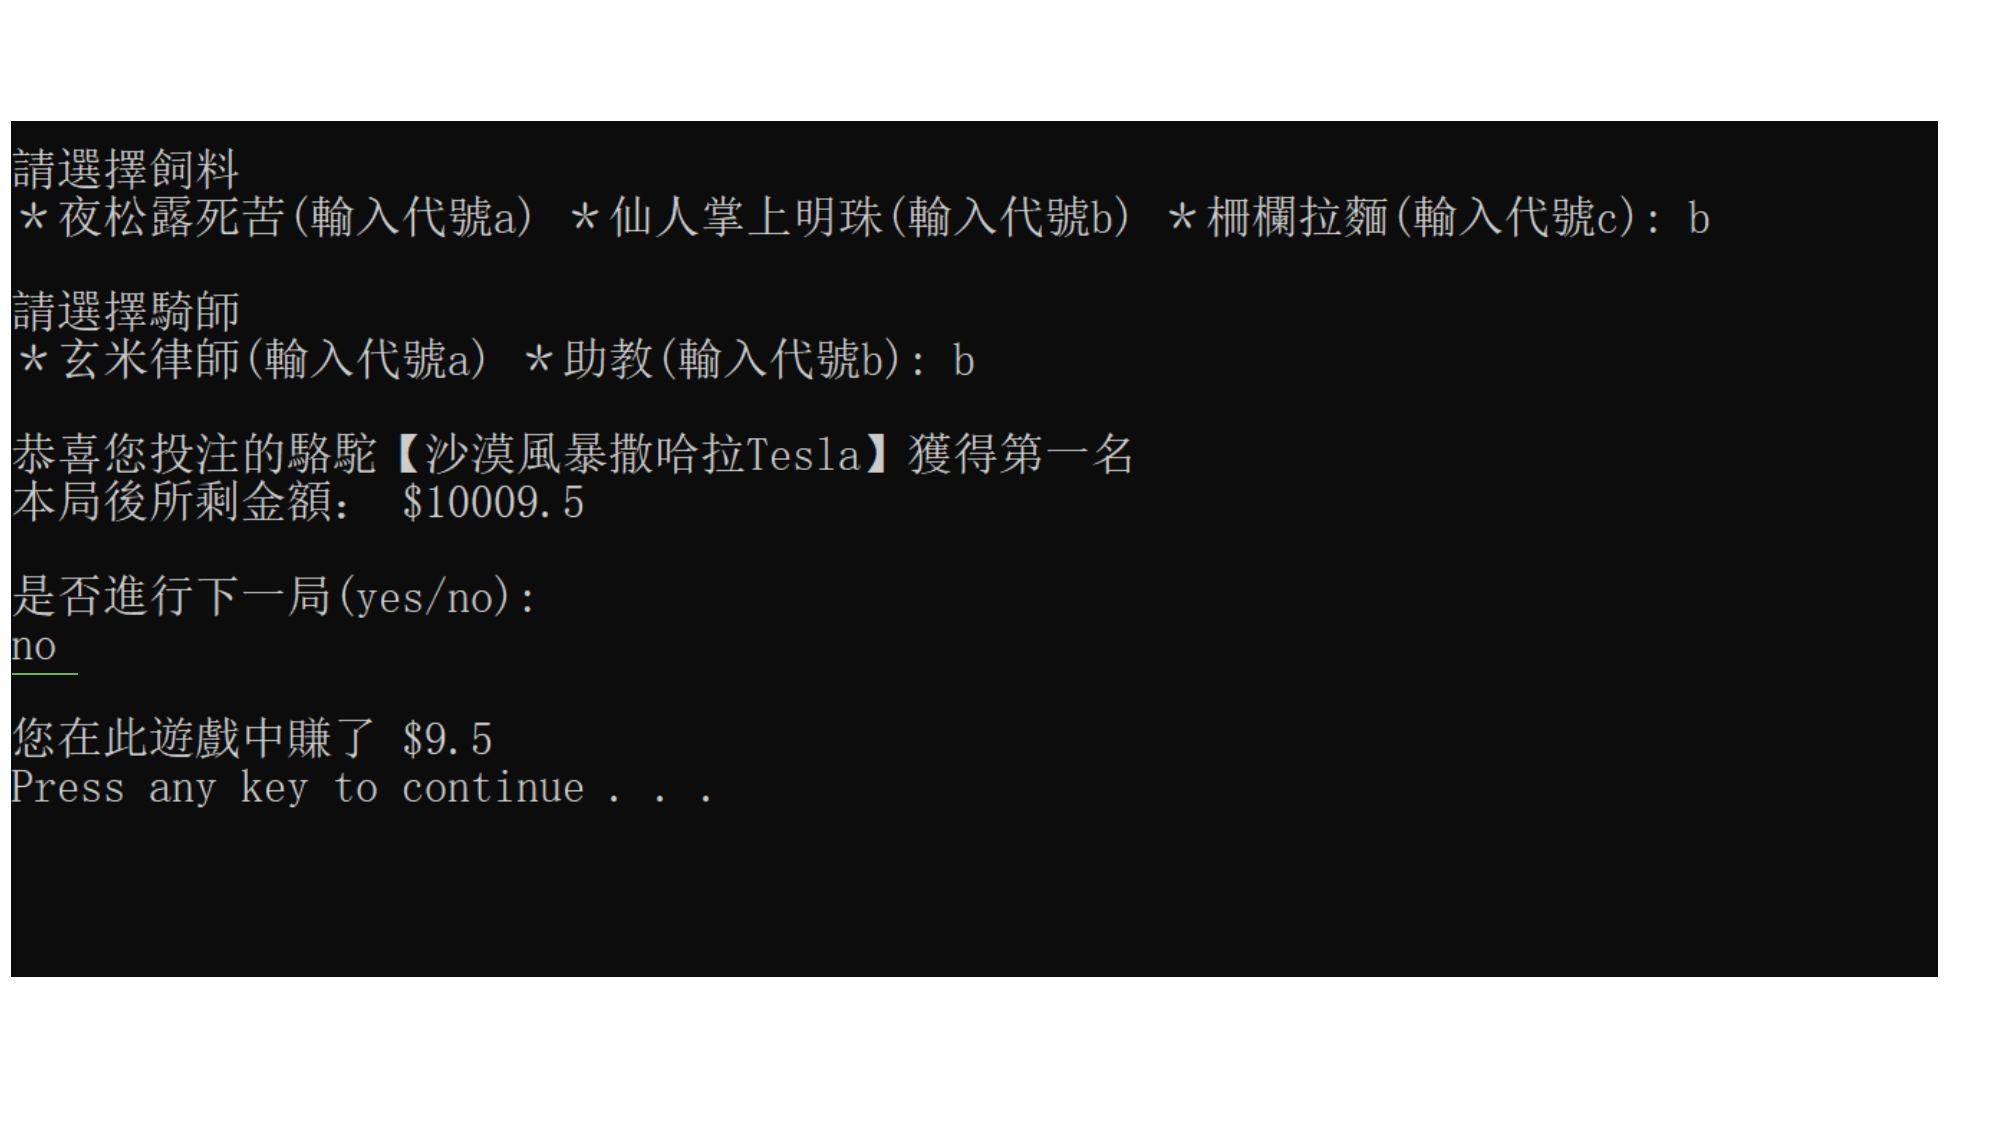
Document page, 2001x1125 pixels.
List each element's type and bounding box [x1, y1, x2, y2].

picture [11, 121, 1938, 977]
